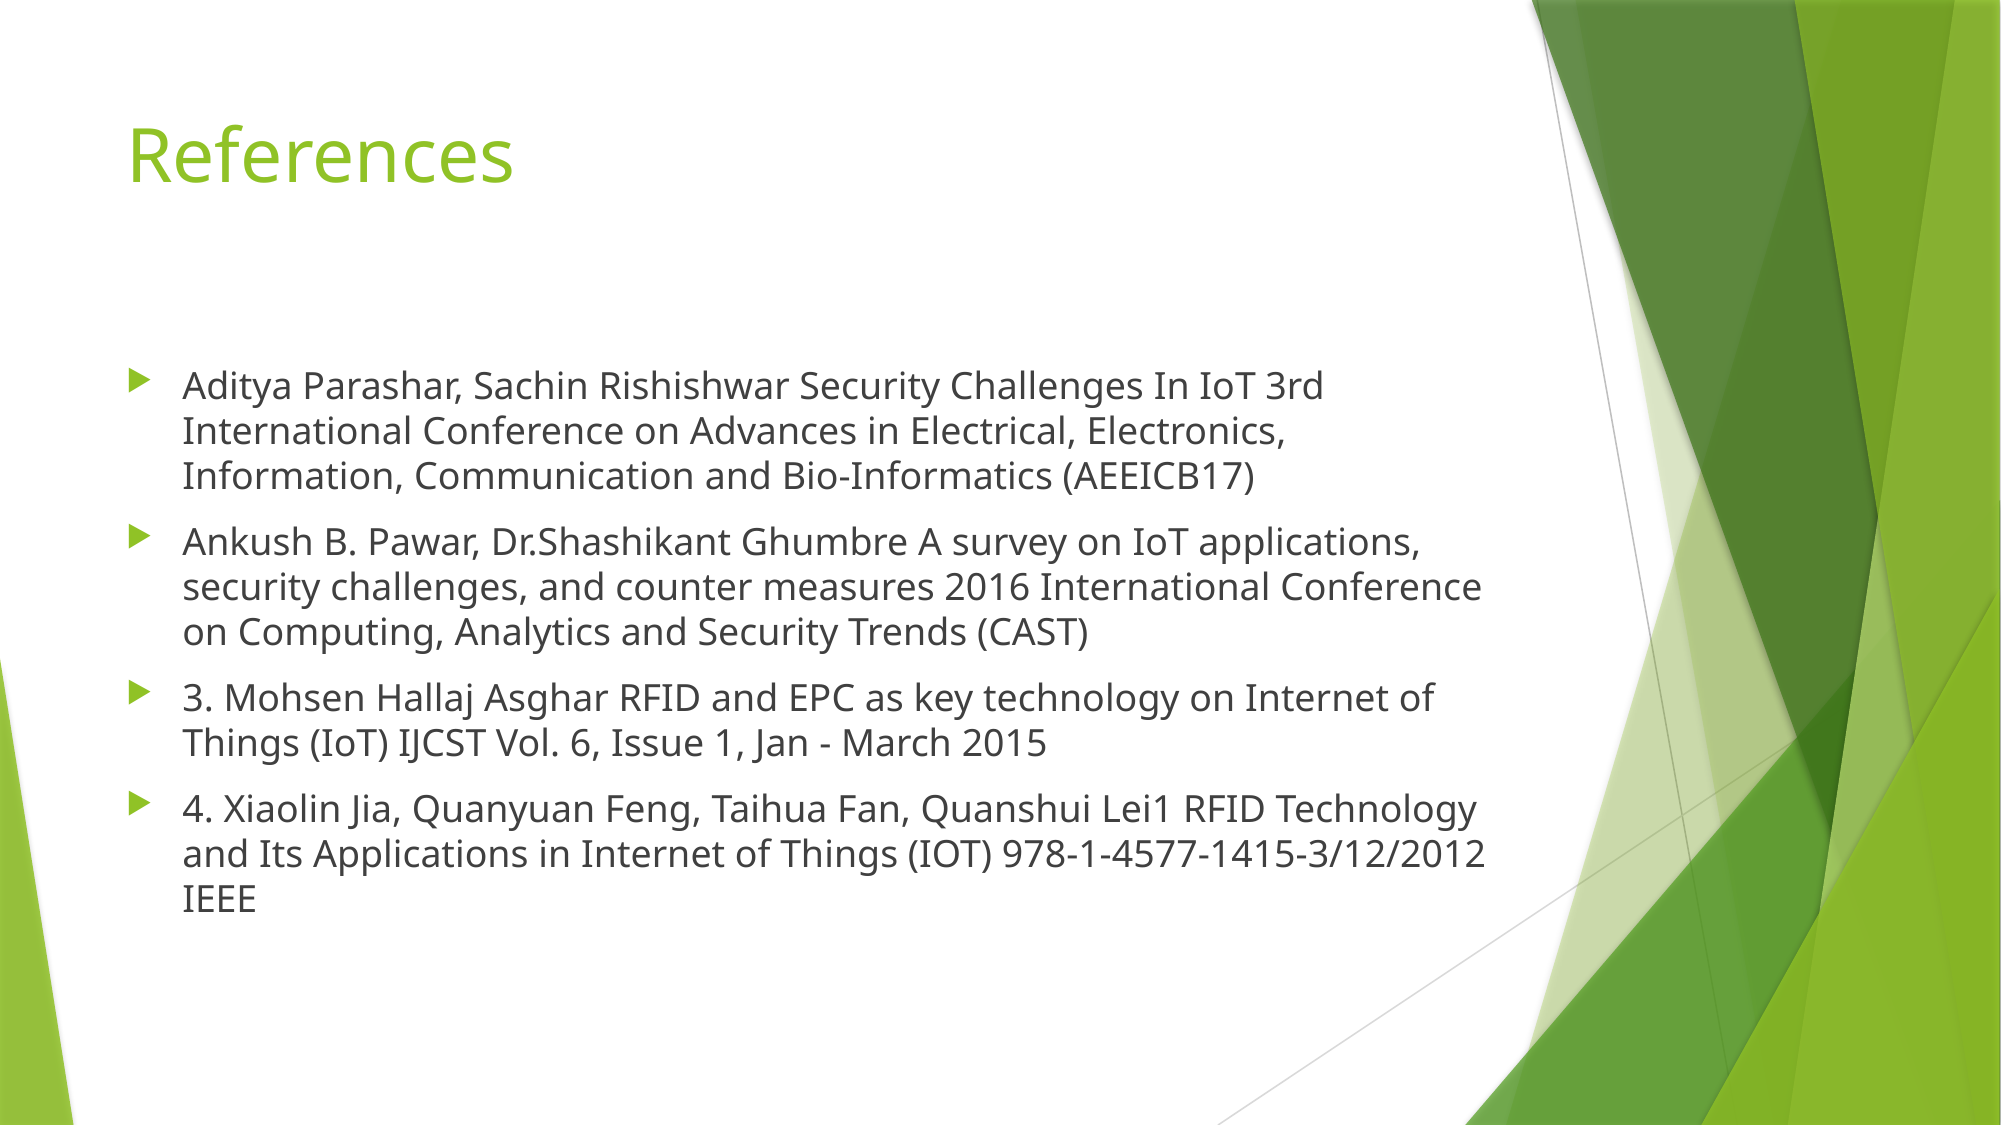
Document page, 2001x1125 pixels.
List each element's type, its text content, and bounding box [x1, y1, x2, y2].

list Aditya Parashar, Sachin Rishishwar Security Challenges In IoT 3rd International Conference on Advances in Electrical, Electronics, Information, Communication and Bio-Informatics (AEEICB17) Ankush B. Pawar, Dr.Shashikant Ghumbre A survey on IoT applications, security challenges, and counter measures 2016 International Conference on Computing, Analytics and Security Trends (CAST) 3. Mohsen Hallaj Asghar RFID and EPC as key technology on Internet of Things (IoT) IJCST Vol. 6, Issue 1, Jan - March 2015 4. Xiaolin Jia, Quanyuan Feng, Taihua Fan, Quanshui Lei1 RFID Technology and Its Applications in Internet of Things (IOT) 978-1-4577-1415-3/12/2012 IEEE [111, 354, 1522, 992]
title References [111, 99, 1522, 317]
